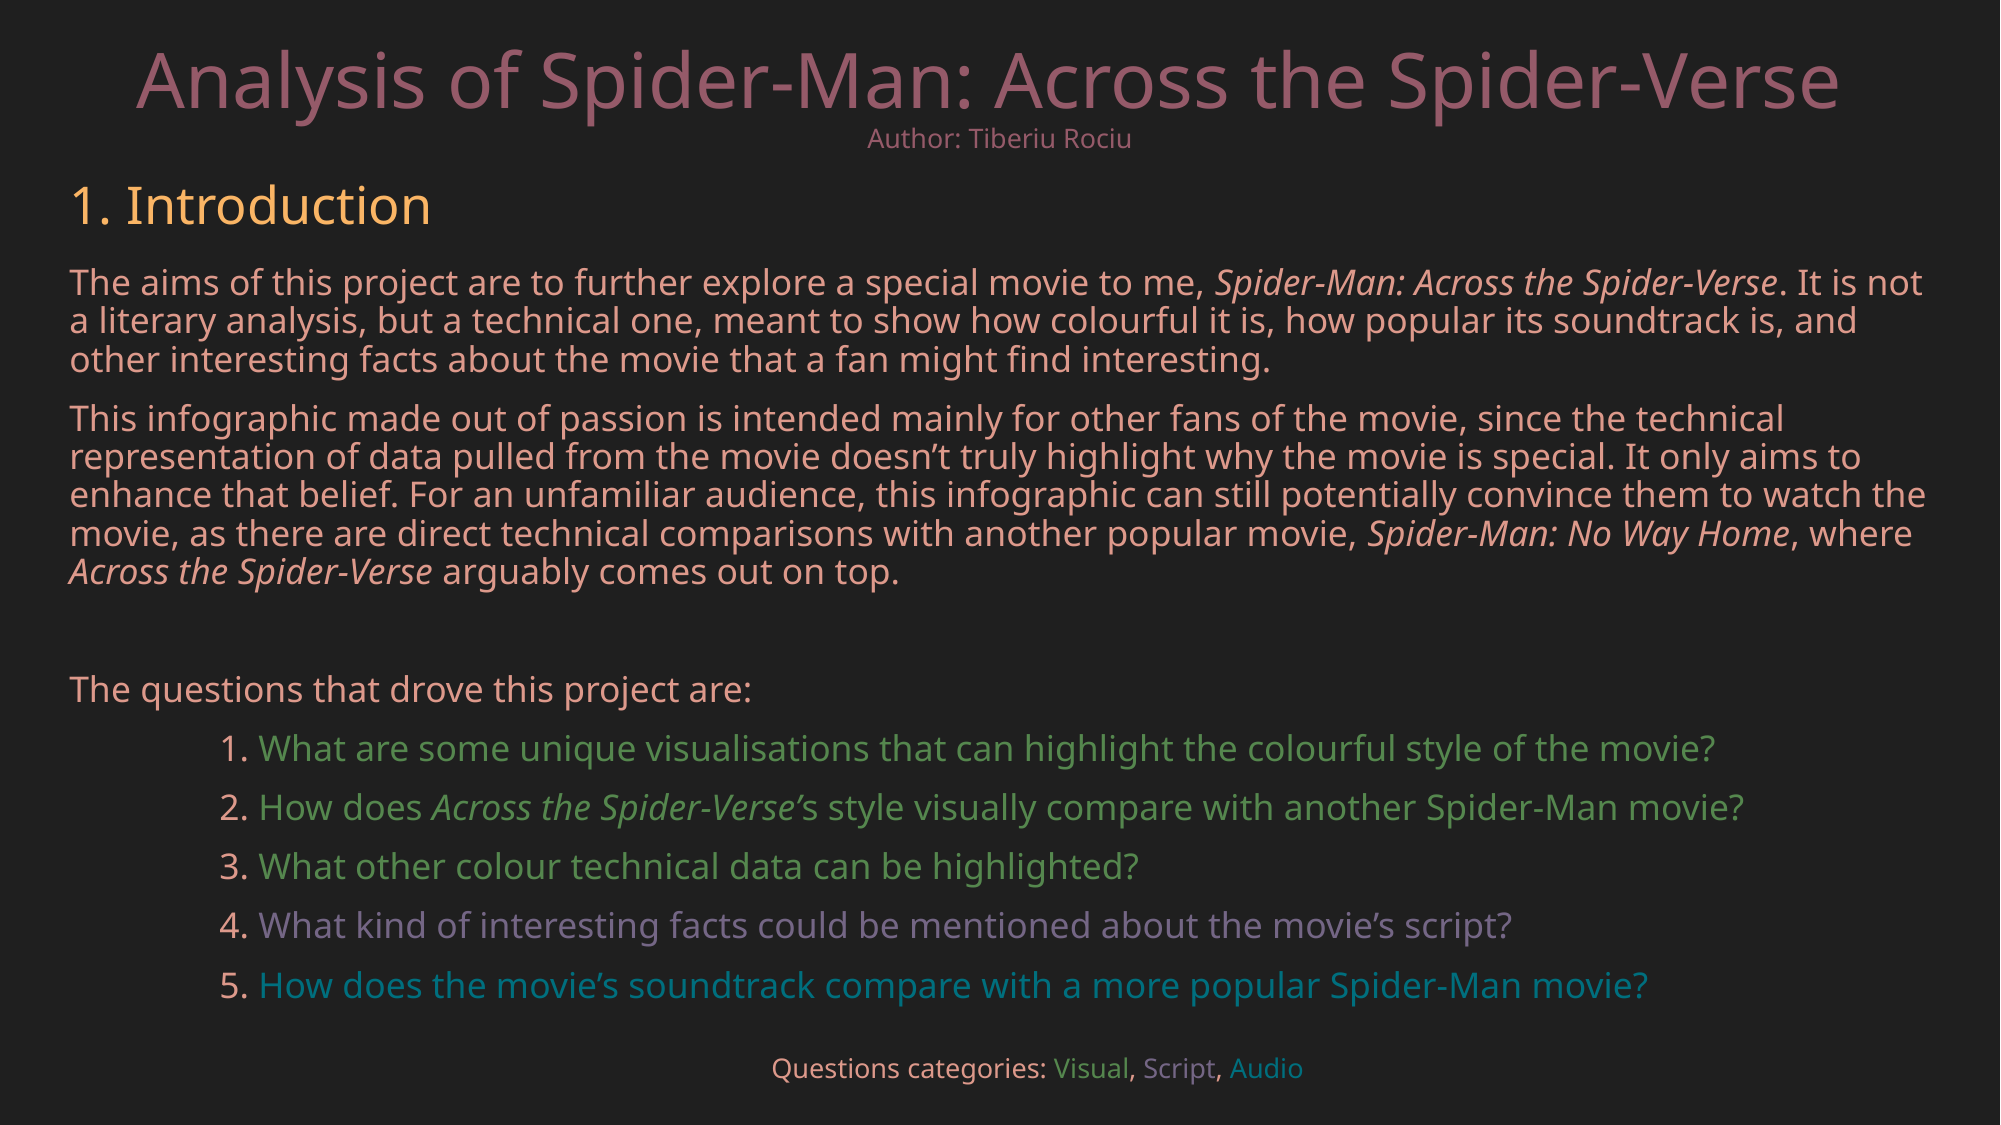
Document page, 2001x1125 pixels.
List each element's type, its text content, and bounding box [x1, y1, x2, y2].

subtitle The aims of this project are to further explore a special movie to me, Spider-Man: Across the Spider-Verse. It is not a literary analysis, but a technical one, meant to show how colourful it is, how popular its soundtrack is, and other interesting facts about the movie that a fan might find interesting. This infographic made out of passion is intended mainly for other fans of the movie, since the technical representation of data pulled from the movie doesn’t truly highlight why the movie is special. It only aims to enhance that belief. For an unfamiliar audience, this infographic can still potentially convince them to watch the movie, as there are direct technical comparisons with another popular movie, Spider-Man: No Way Home, where Across the Spider-Verse arguably comes out on top. The questions that drove this project are: 1. What are some unique visualisations that can highlight the colourful style of the movie? 2. How does Across the Spider-Verse’s style visually compare with another Spider-Man movie? 3. What other colour technical data can be highlighted? 4. What kind of interesting facts could be mentioned about the movie’s script? 5. How does the movie’s soundtrack compare with a more popular Spider-Man movie? Questions categories: Visual, Script, Audio [54, 257, 1946, 1101]
text_box 1. Introduction [54, 161, 987, 255]
title Analysis of Spider-Man: Across the Spider-Verse Author: Tiberiu Rociu [54, 34, 1946, 163]
